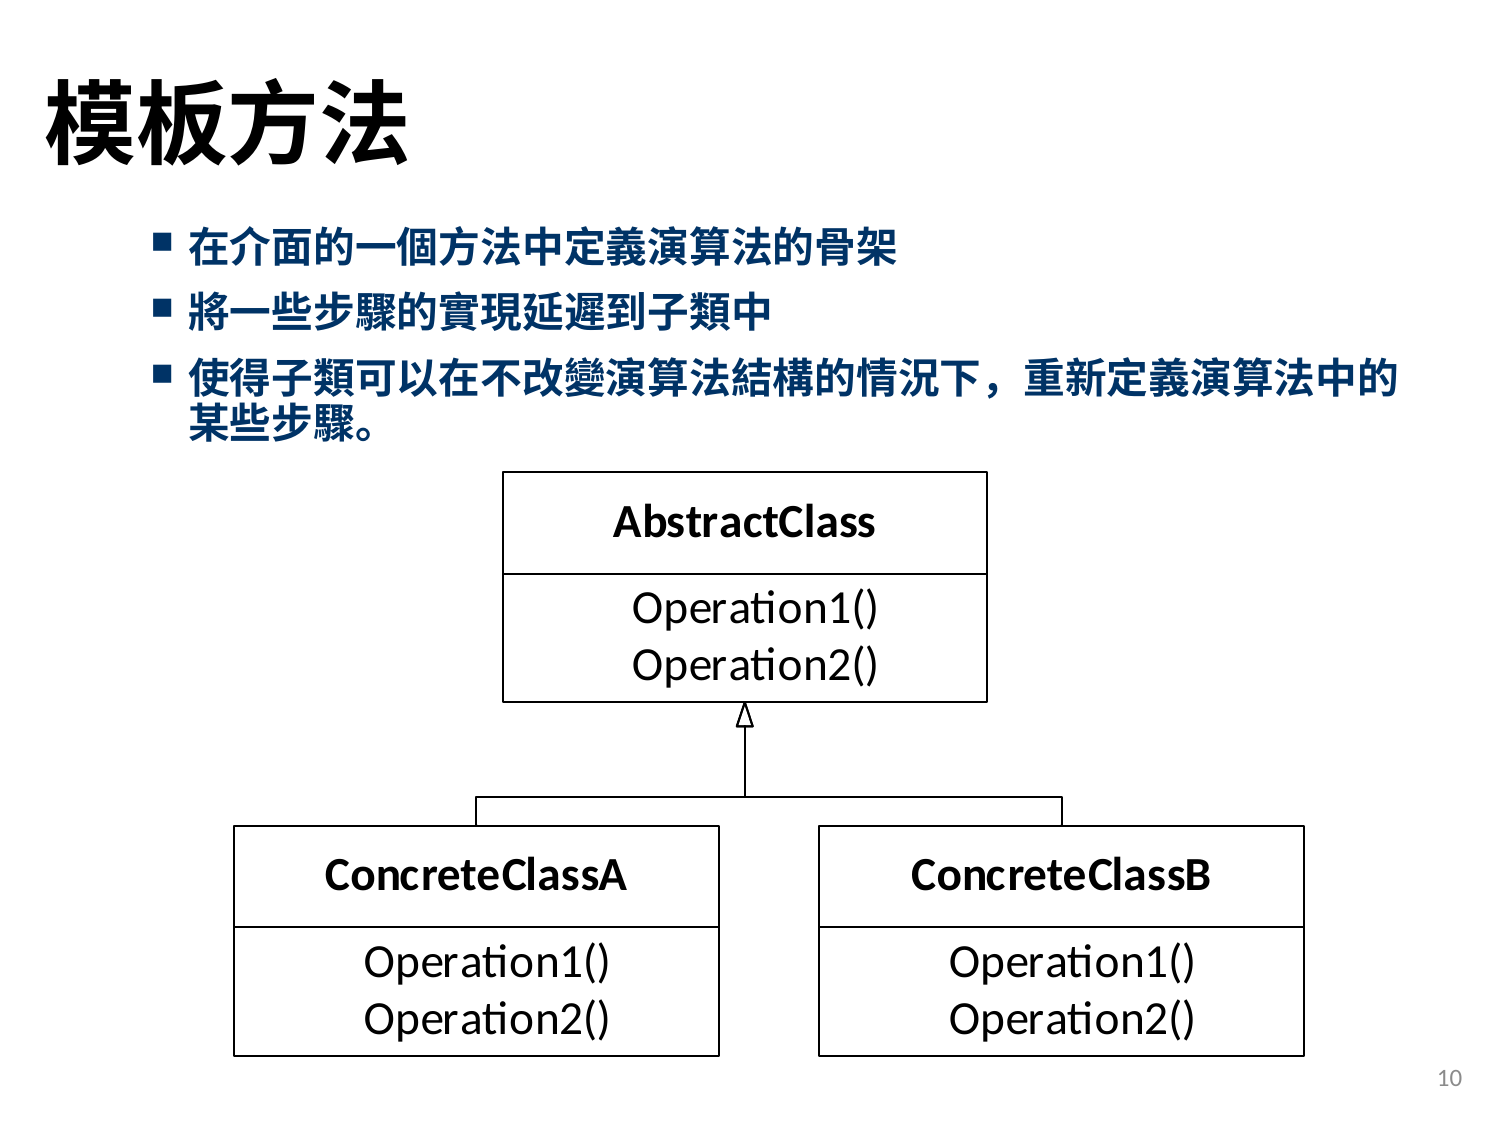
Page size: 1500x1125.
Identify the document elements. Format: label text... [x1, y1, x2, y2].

slide_number 10 [1139, 1046, 1478, 1107]
title 模板方法 [29, 19, 1324, 237]
picture [230, 467, 1306, 1071]
list 在介面的一個方法中定義演算法的骨架 將一些步驟的實現延遲到子類中 使得子類可以在不改變演算法結構的情況下，重新定義演算法中的某些步驟。 [135, 218, 1436, 1047]
